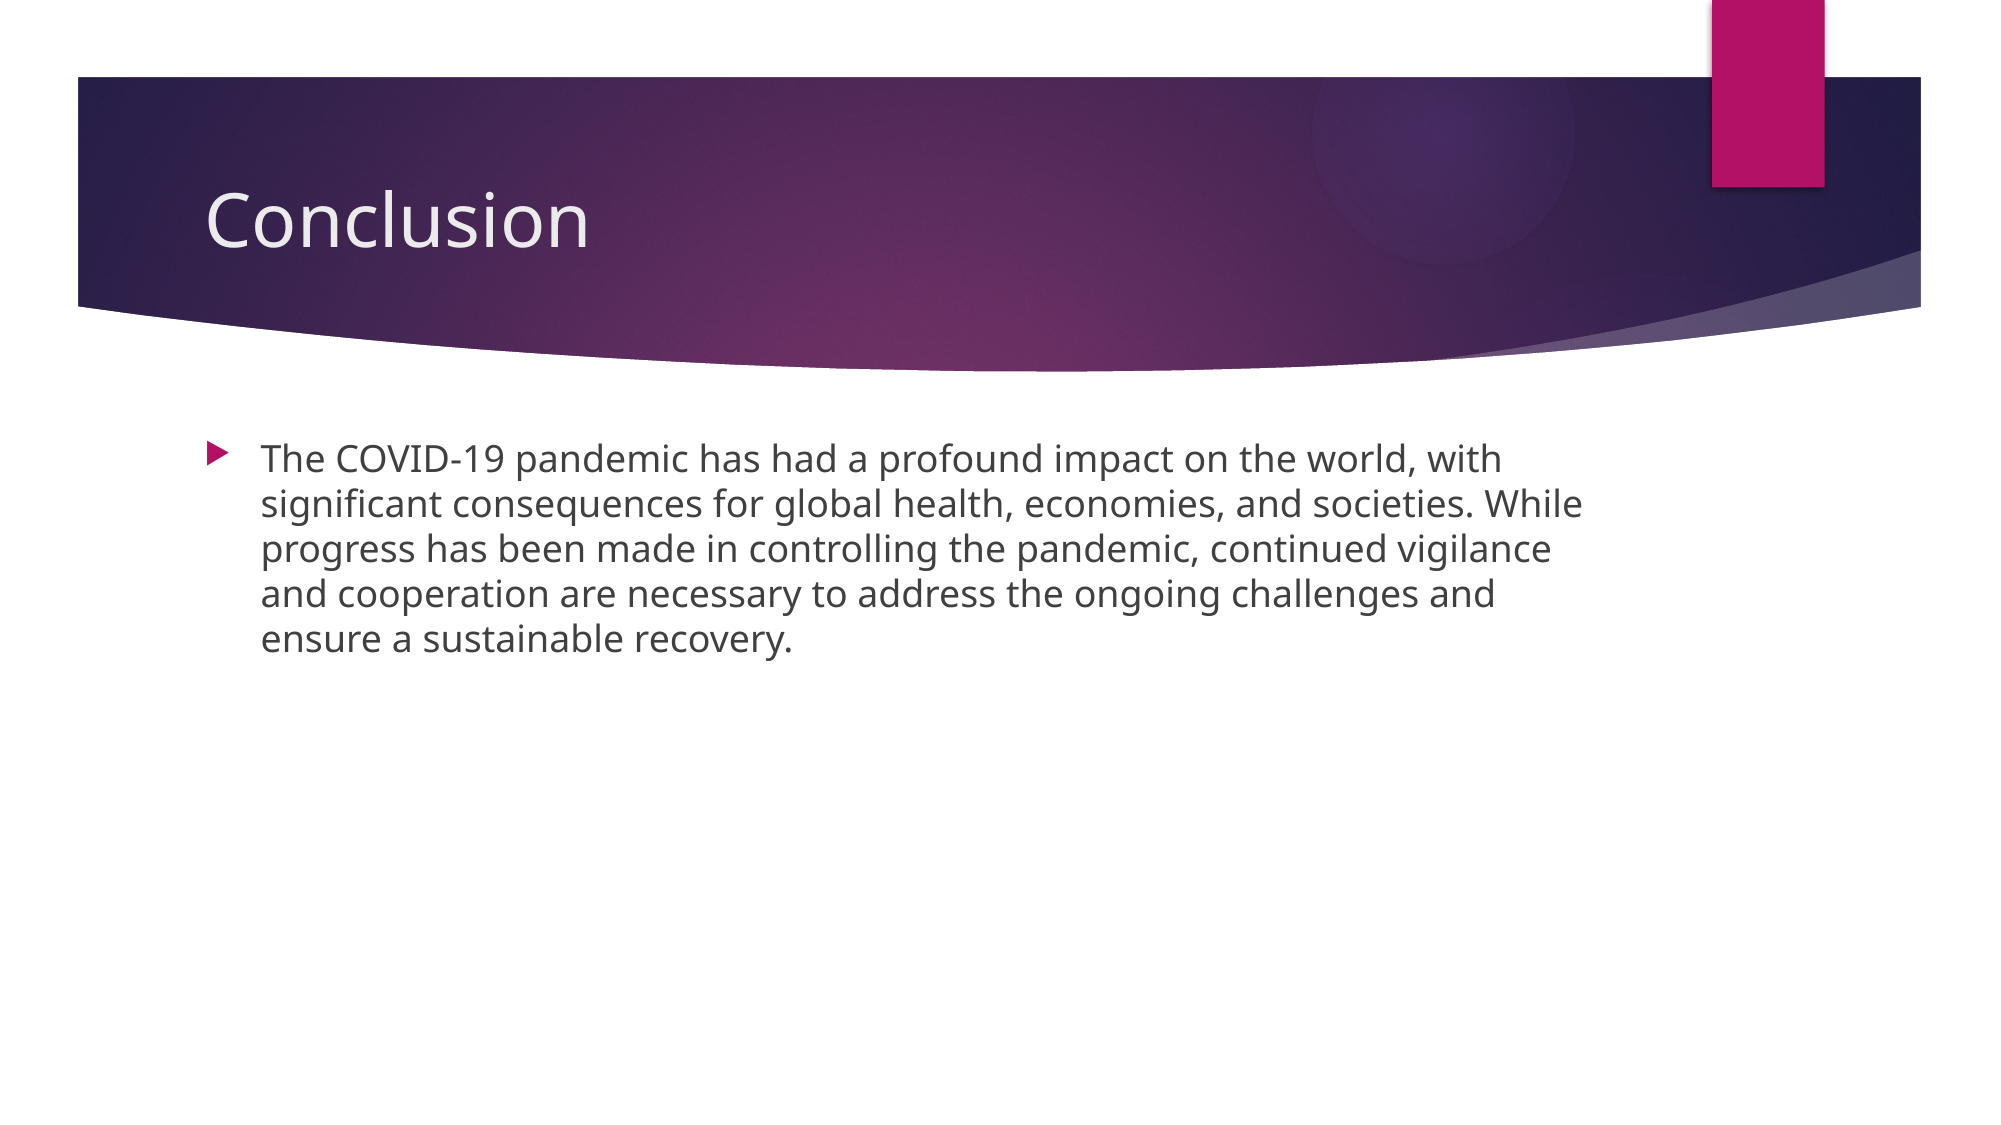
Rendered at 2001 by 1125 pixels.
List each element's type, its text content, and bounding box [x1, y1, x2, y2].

list The COVID-19 pandemic has had a profound impact on the world, with significant consequences for global health, economies, and societies. While progress has been made in controlling the pandemic, continued vigilance and cooperation are necessary to address the ongoing challenges and ensure a sustainable recovery. [189, 427, 1638, 988]
title Conclusion [189, 159, 1627, 276]
